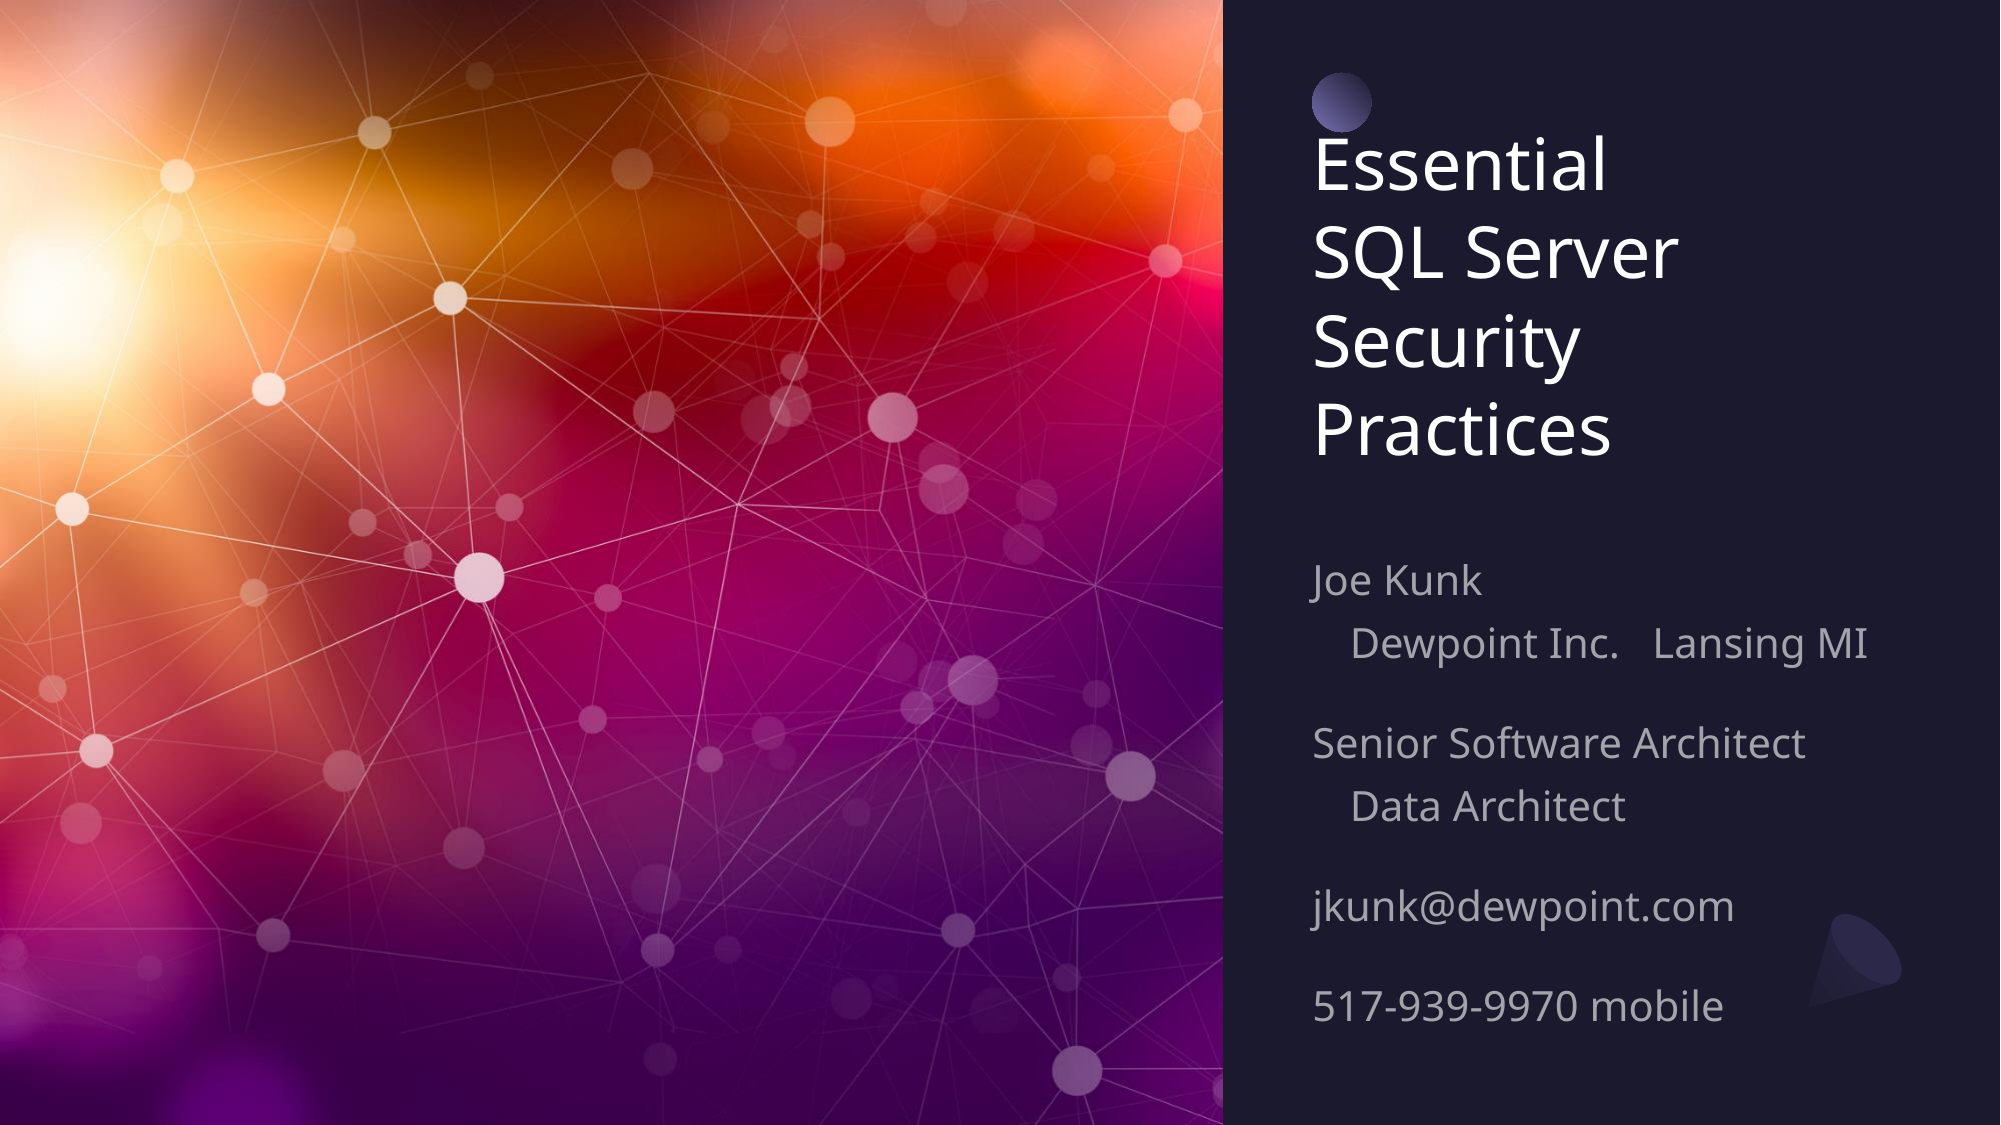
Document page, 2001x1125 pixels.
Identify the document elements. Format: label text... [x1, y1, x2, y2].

picture [0, 0, 1223, 1125]
title Essential SQL Server Security Practices [1312, 116, 1898, 474]
list Joe Kunk Dewpoint Inc. Lansing MI Senior Software Architect Data Architect jkunk@dewpoint.com 517-939-9970 mobile [1312, 545, 1898, 1044]
